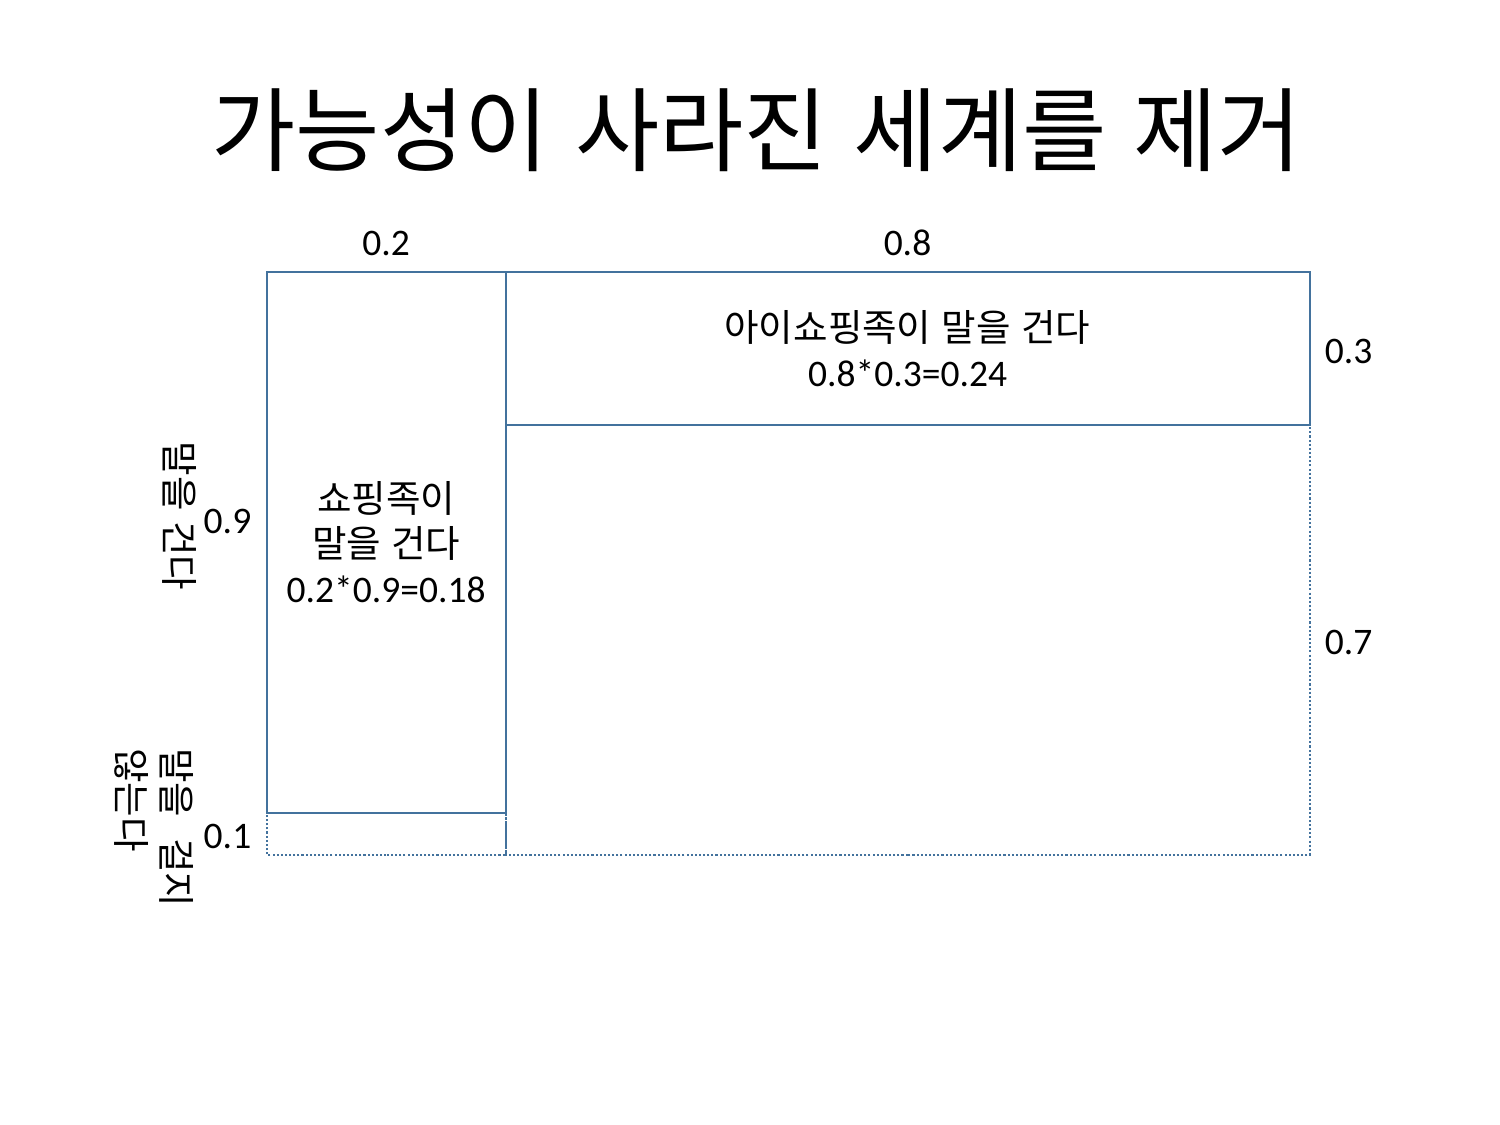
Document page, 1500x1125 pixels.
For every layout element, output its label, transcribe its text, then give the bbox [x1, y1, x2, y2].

text_box [267, 812, 505, 856]
text_box 쇼핑족이 말을 건다 0.2*0.9=0.18 [266, 271, 505, 813]
text_box 말을 건다 [134, 427, 210, 612]
text_box 0.7 [1310, 609, 1388, 670]
text_box 0.8 [868, 210, 947, 271]
text_box 0.1 [208, 803, 267, 864]
text_box 아이쇼핑족이 말을 건다 0.8*0.3=0.24 [505, 271, 1311, 426]
title 가능성이 사라진 세계를 제거 [117, 59, 1397, 210]
text_box [505, 424, 1311, 856]
text_box 0.3 [1310, 318, 1388, 379]
text_box 말을 걸지 않는다 [86, 733, 208, 935]
text_box 0.2 [347, 210, 425, 271]
text_box 0.9 [210, 489, 267, 549]
